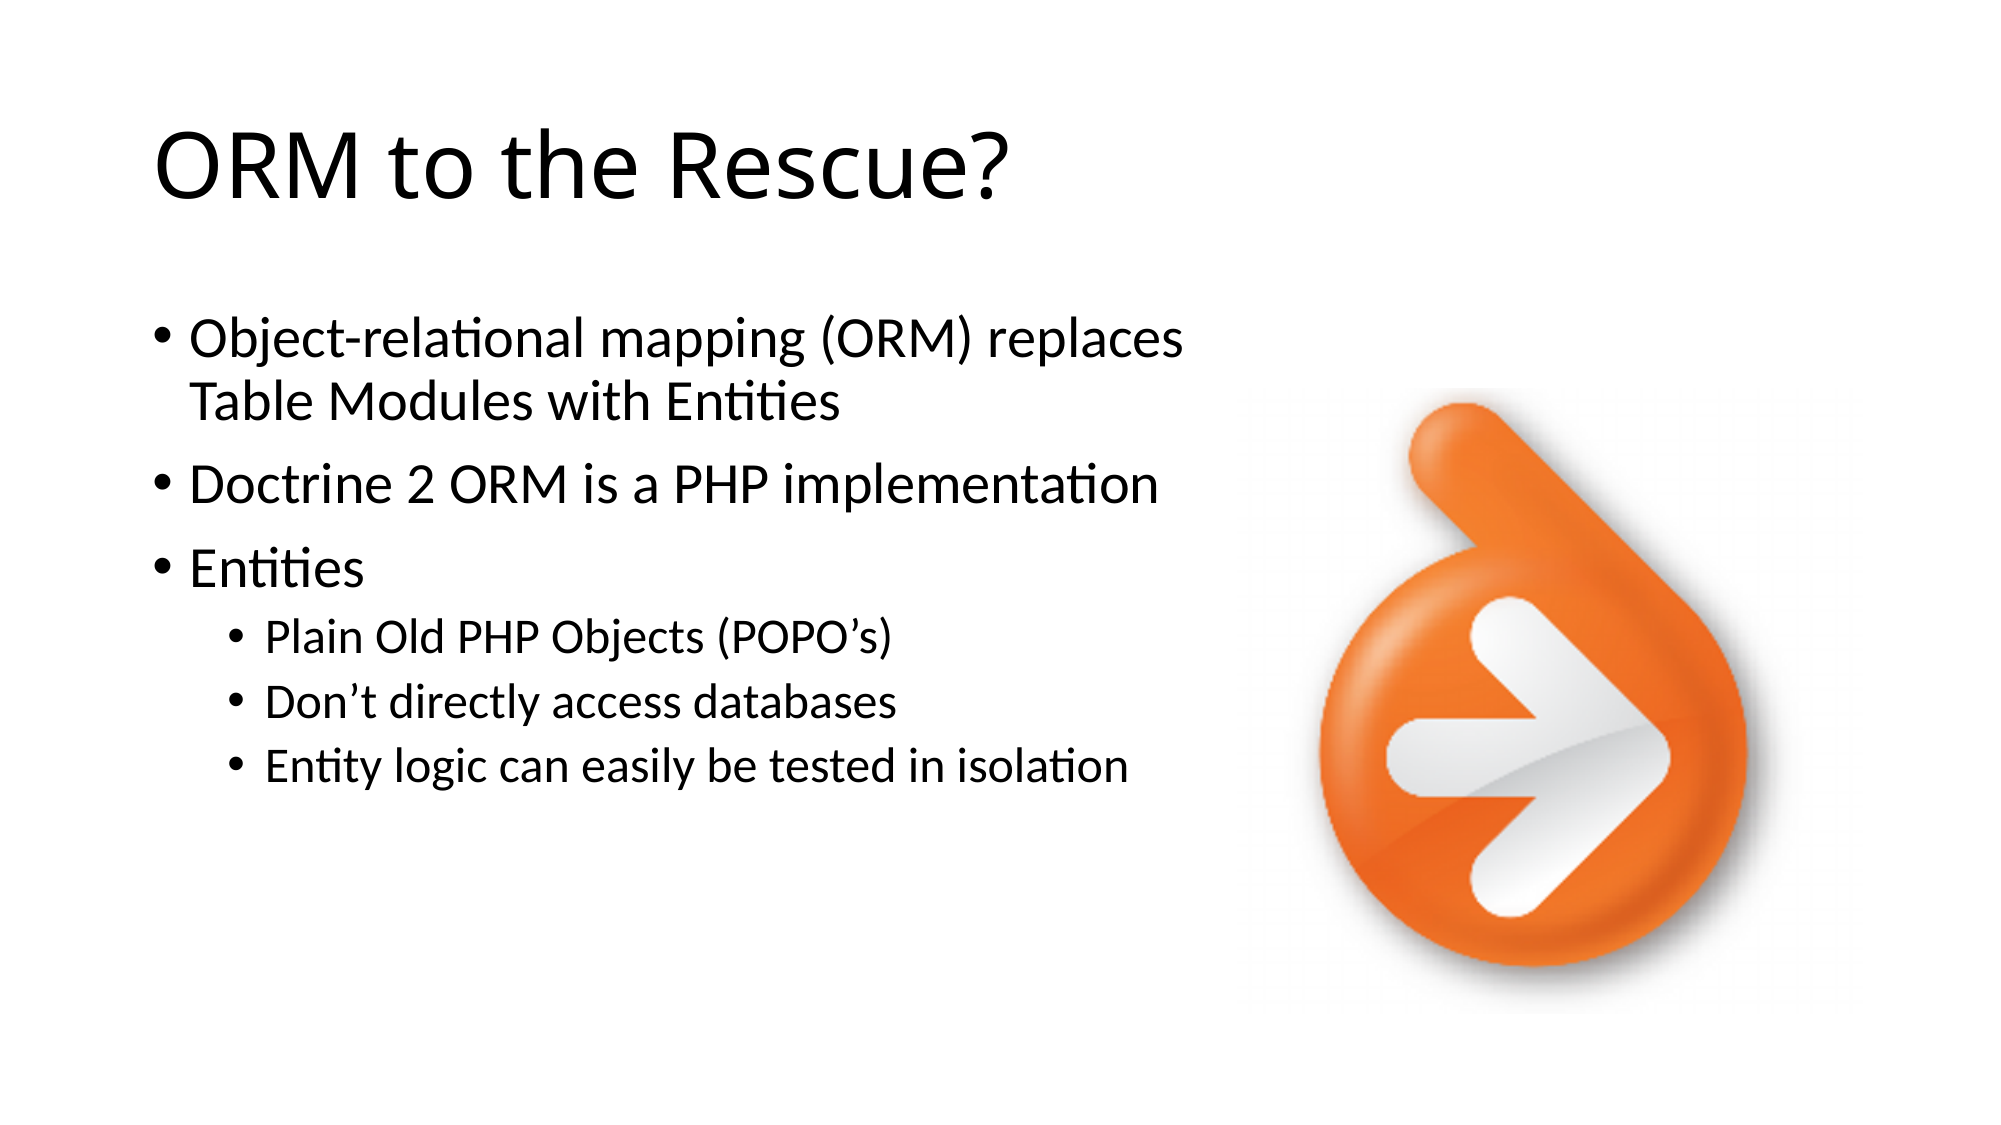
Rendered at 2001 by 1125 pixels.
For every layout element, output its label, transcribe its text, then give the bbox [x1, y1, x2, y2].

title ORM to the Rescue? [137, 59, 1863, 278]
list Object-relational mapping (ORM) replaces Table Modules with Entities Doctrine 2 ORM is a PHP implementation Entities Plain Old PHP Objects (POPO’s) Don’t directly access databases Entity logic can easily be tested in isolation [137, 299, 1238, 1014]
picture [1237, 388, 1863, 1014]
